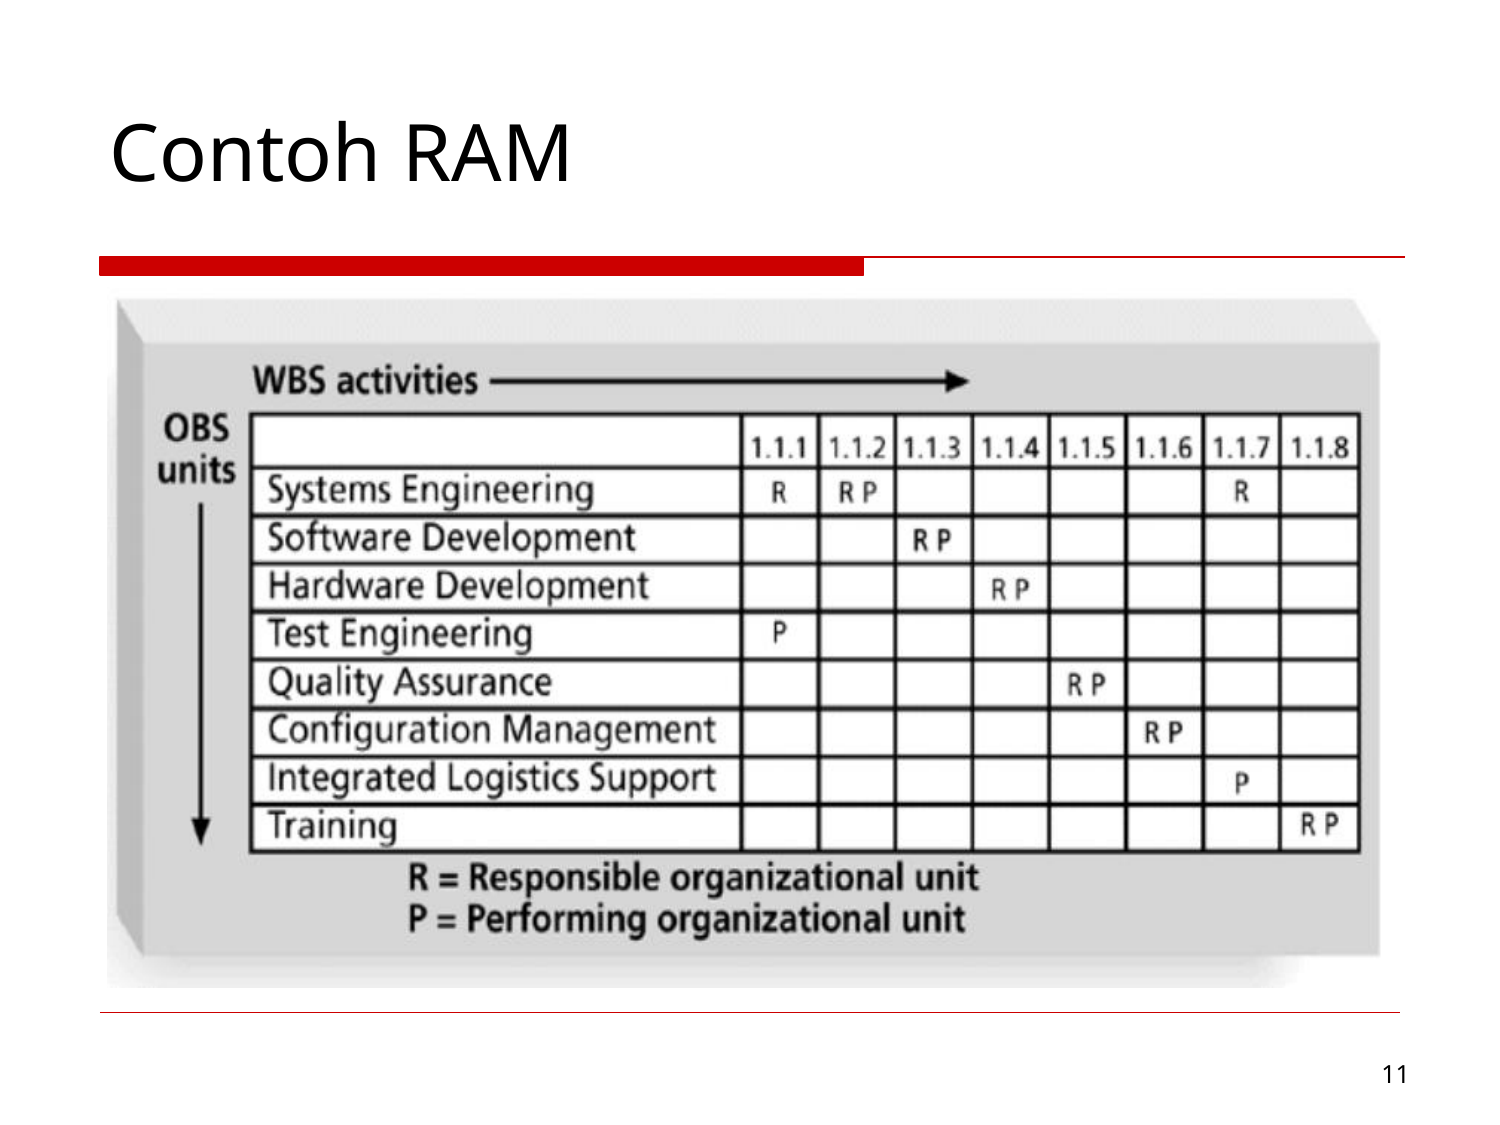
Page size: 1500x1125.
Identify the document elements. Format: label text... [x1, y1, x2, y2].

title Contoh RAM [94, 50, 1407, 250]
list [107, 287, 1391, 988]
text_box ‹#› [1074, 1024, 1425, 1100]
